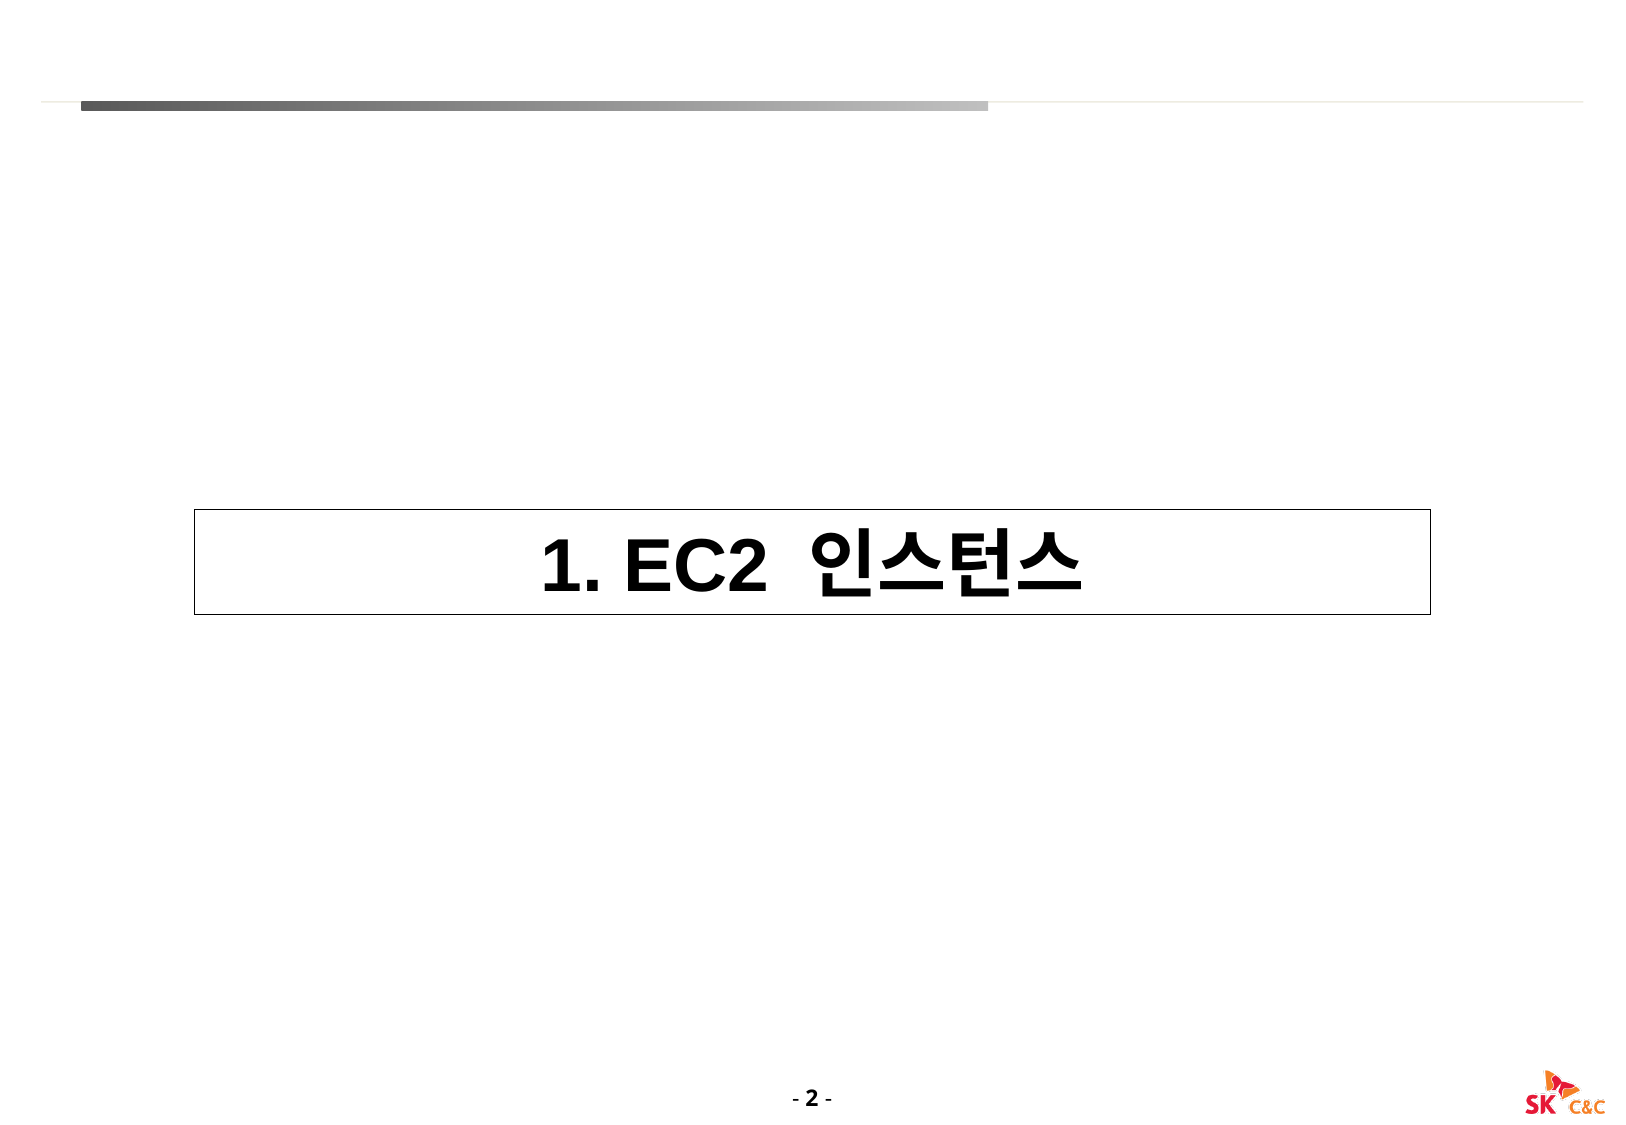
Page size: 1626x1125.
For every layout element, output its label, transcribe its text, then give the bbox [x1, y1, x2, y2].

text_box 1. EC2 인스턴스 [194, 509, 1431, 615]
picture [1524, 1069, 1606, 1115]
